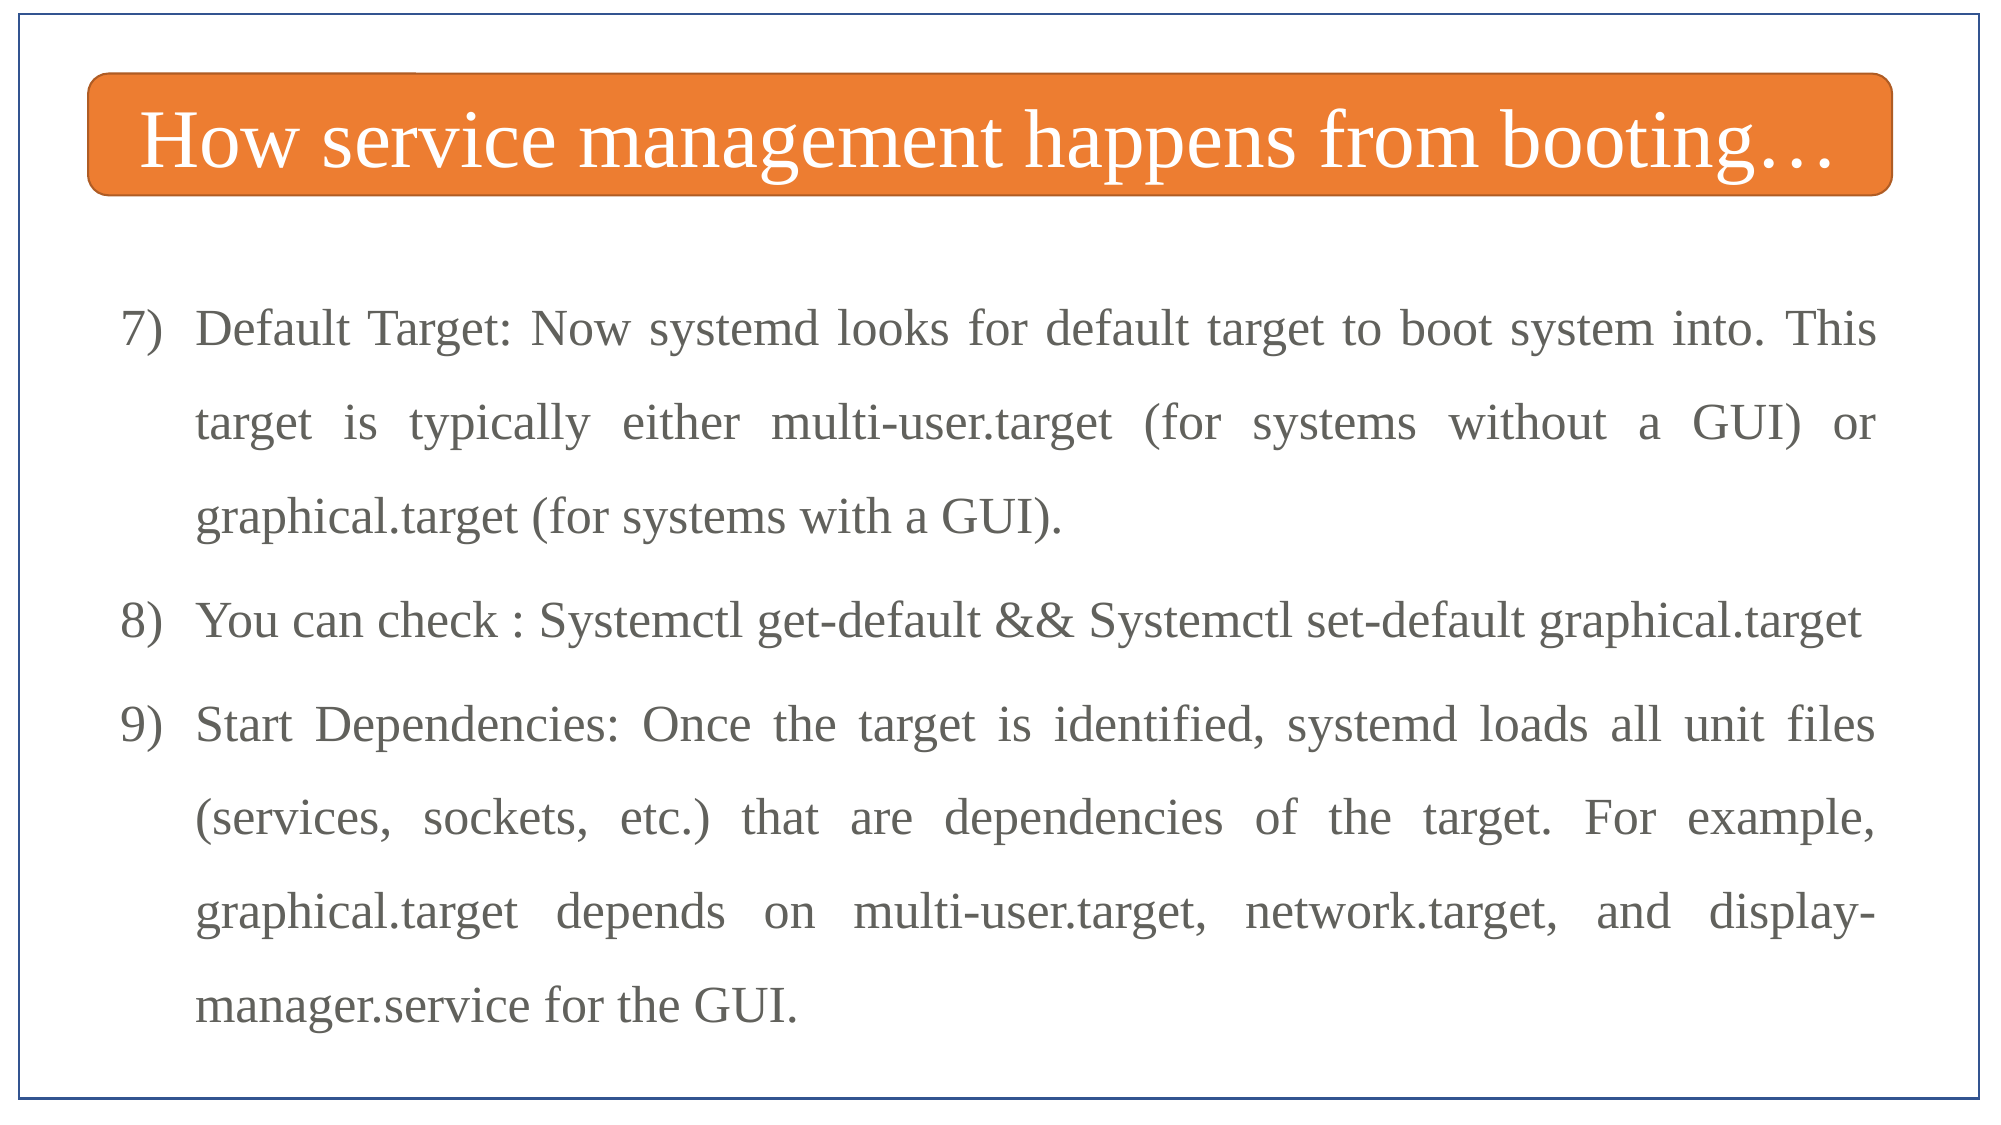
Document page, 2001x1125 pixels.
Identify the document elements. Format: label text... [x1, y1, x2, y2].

text_box [18, 13, 1980, 1100]
text_box Default Target: Now systemd looks for default target to boot system into. This target is typically either multi-user.target (for systems without a GUI) or graphical.target (for systems with a GUI). You can check : Systemctl get-default && Systemctl set-default graphical.target Start Dependencies: Once the target is identified, systemd loads all unit files (services, sockets, etc.) that are dependencies of the target. For example, graphical.target depends on multi-user.target, network.target, and display-manager.service for the GUI. [88, 254, 1893, 1041]
text_box How service management happens from booting… [87, 72, 1894, 197]
